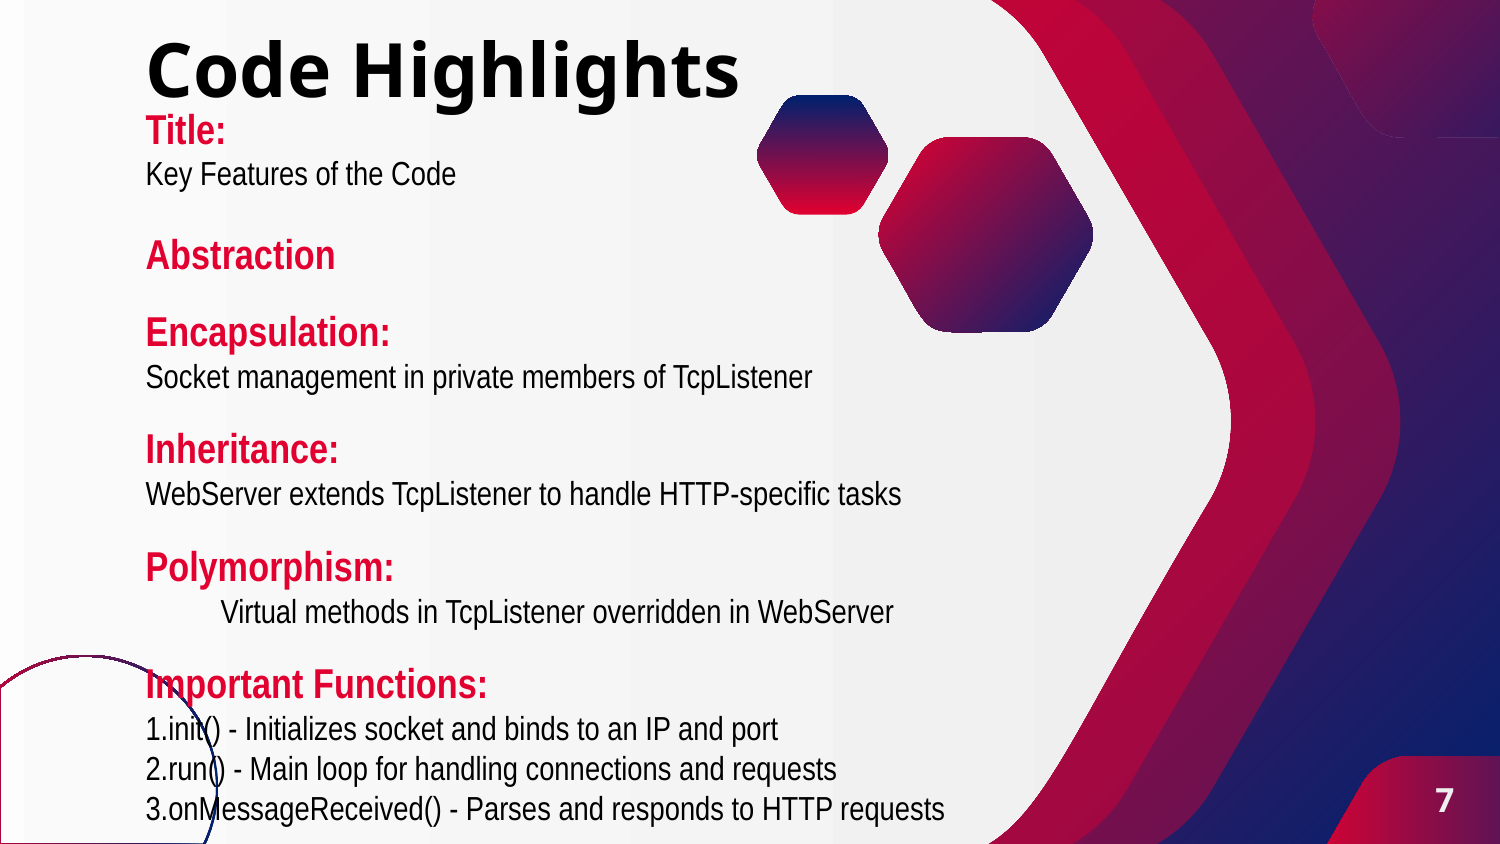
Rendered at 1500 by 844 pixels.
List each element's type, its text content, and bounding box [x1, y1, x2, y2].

title Code Highlights [130, 0, 1043, 128]
subtitle Title: Key Features of the Code Abstraction Encapsulation: Socket management in private members of TcpListener Inheritance: WebServer extends TcpListener to handle HTTP-specific tasks Polymorphism: Virtual methods in TcpListener overridden in WebServer Important Functions: init() - Initializes socket and binds to an IP and port run() - Main loop for handling connections and requests onMessageReceived() - Parses and responds to HTTP requests [130, 94, 968, 844]
slide_number 7 [1389, 755, 1500, 844]
text_box [968, 137, 1093, 333]
